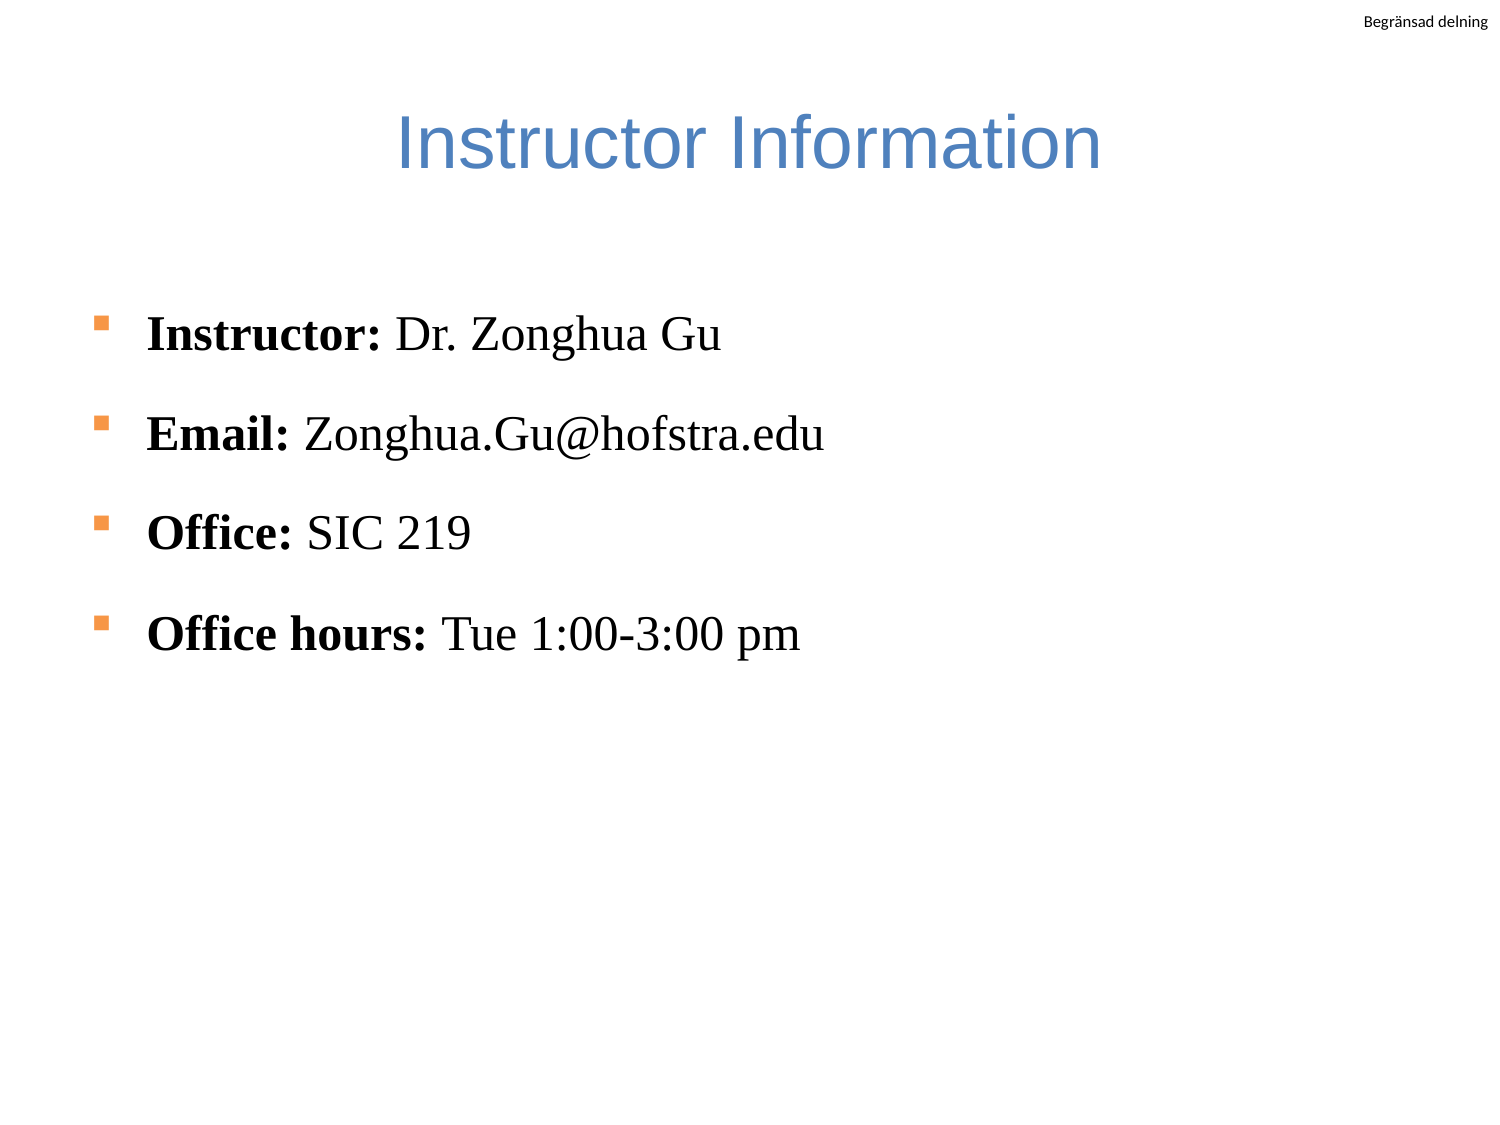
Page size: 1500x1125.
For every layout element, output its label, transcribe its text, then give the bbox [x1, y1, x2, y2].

title Instructor Information [75, 45, 1425, 233]
list Instructor: Dr. Zonghua Gu Email: Zonghua.Gu@hofstra.edu Office: SIC 219 Office hours: Tue 1:00-3:00 pm [75, 262, 1425, 1005]
